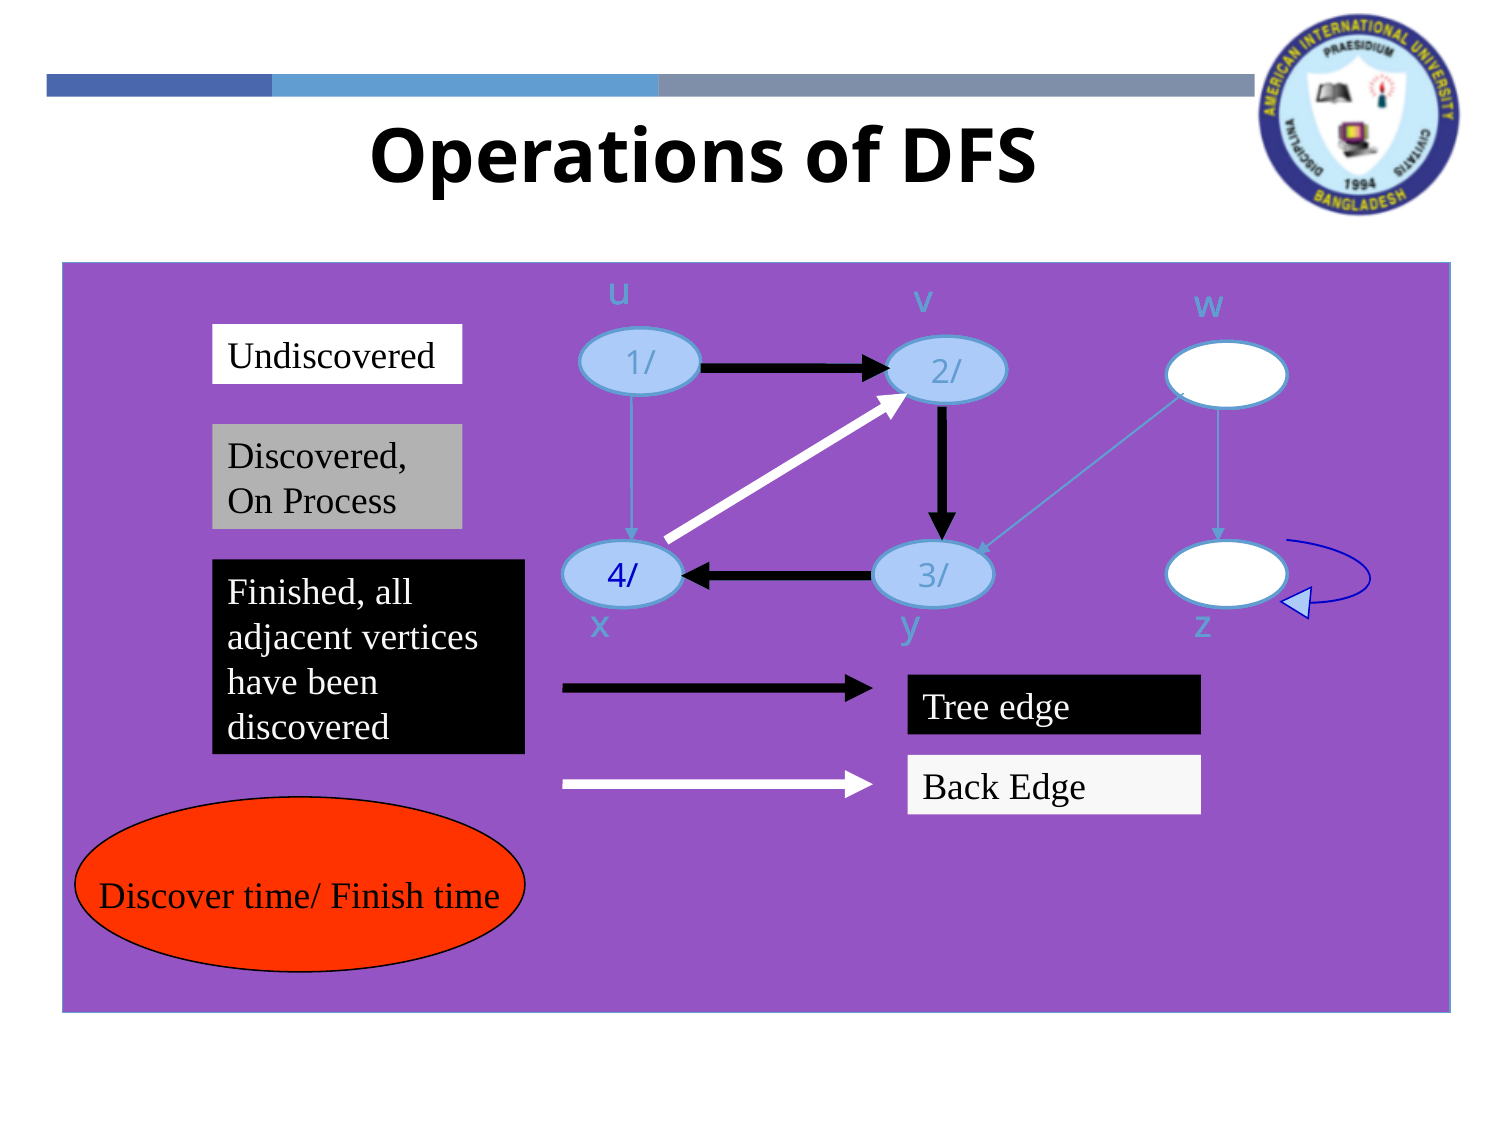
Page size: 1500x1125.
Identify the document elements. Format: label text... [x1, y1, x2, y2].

text_box Finished, all adjacent vertices have been discovered [212, 559, 525, 755]
picture [1254, 9, 1465, 221]
text_box Discover time/ Finish time [74, 796, 525, 972]
title Operations of DFS [0, 73, 1407, 233]
text_box Discovered, On Process [212, 424, 463, 529]
text_box Undiscovered [212, 324, 463, 384]
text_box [561, 258, 1291, 816]
text_box [1297, 541, 1371, 619]
text_box [62, 262, 1450, 1013]
